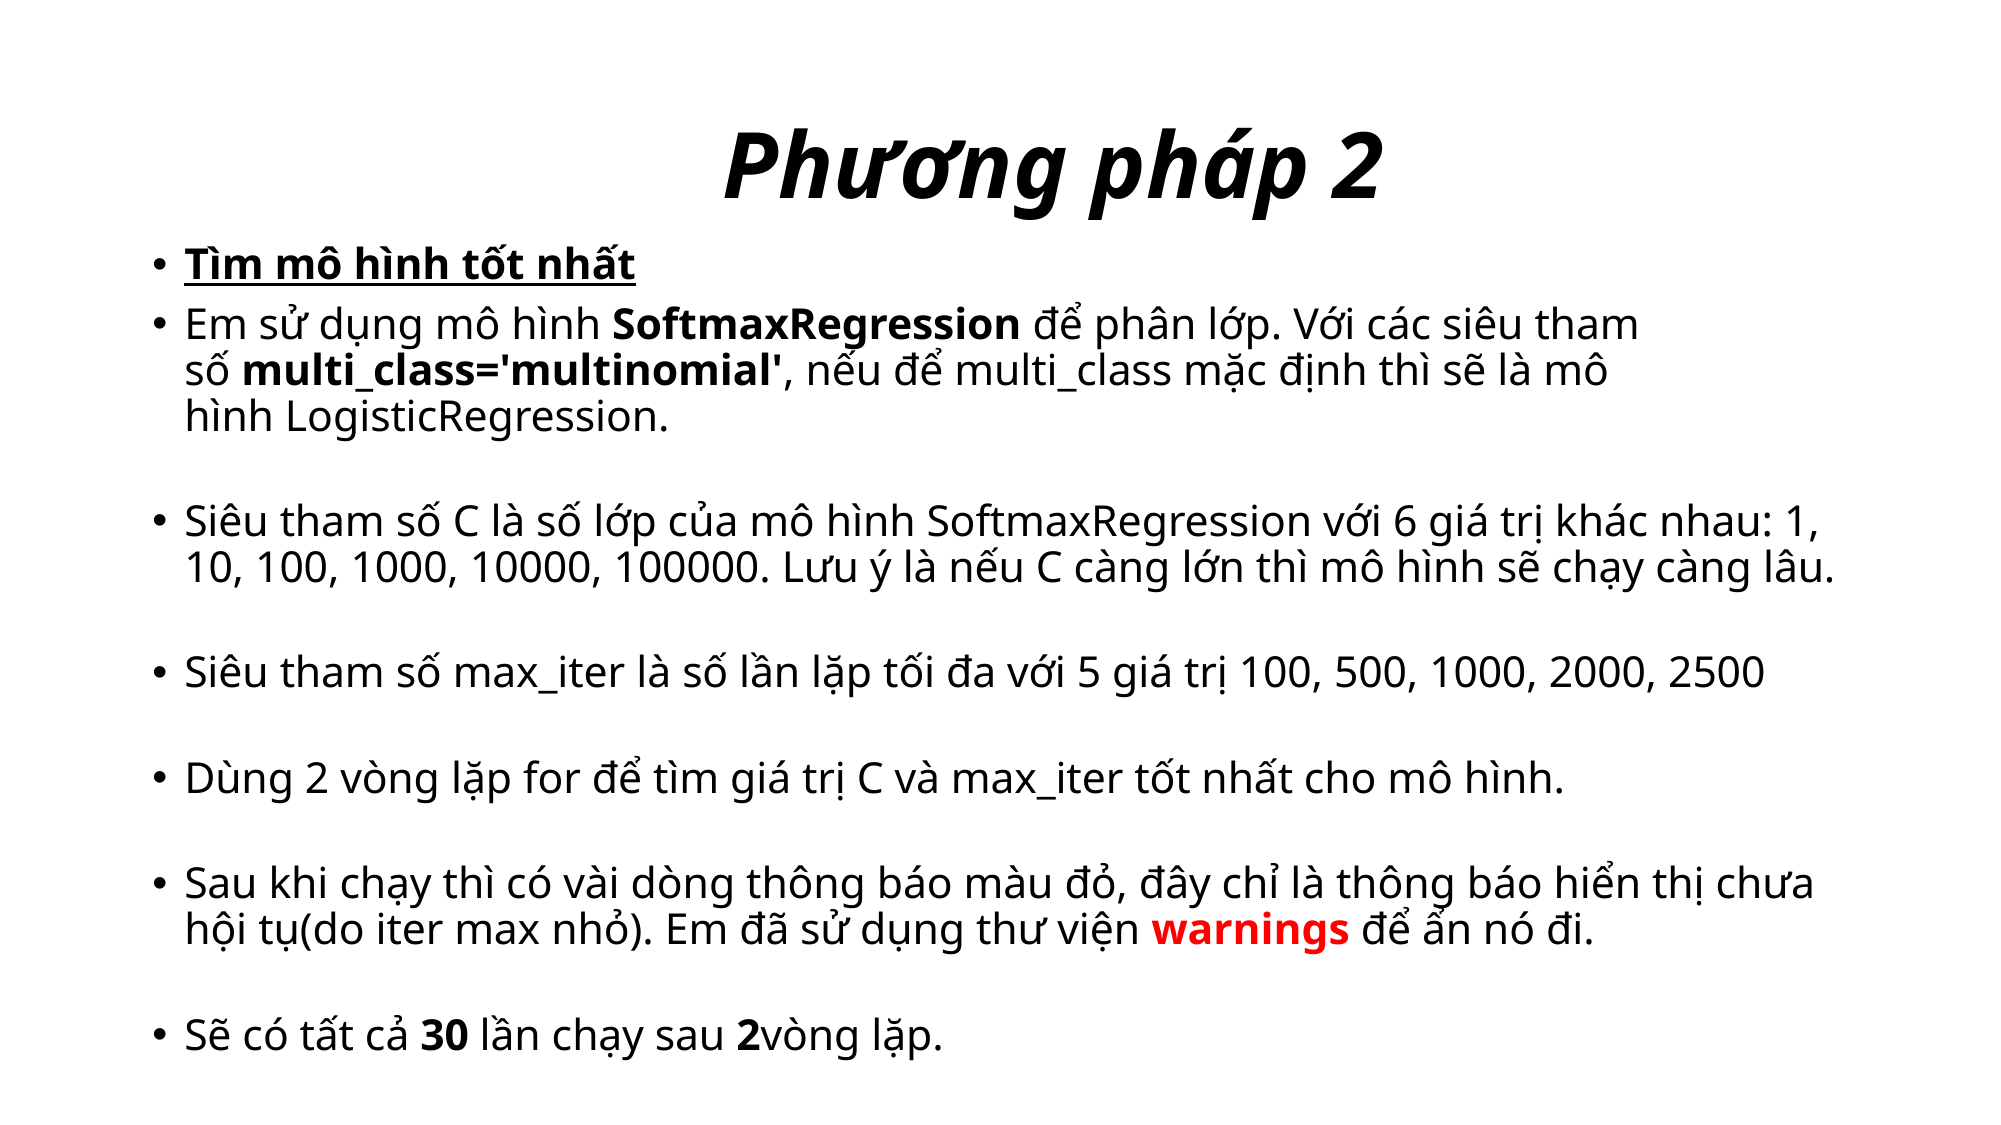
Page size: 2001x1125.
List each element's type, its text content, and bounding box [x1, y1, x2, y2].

title Phương pháp 2 [137, 59, 1863, 235]
list Tìm mô hình tốt nhất Em sử dụng mô hình SoftmaxRegression để phân lớp. Với các siêu tham số multi_class='multinomial', nếu để multi_class mặc định thì sẽ là mô hình LogisticRegression. Siêu tham số C là số lớp của mô hình SoftmaxRegression với 6 giá trị khác nhau: 1, 10, 100, 1000, 10000, 100000. Lưu ý là nếu C càng lớn thì mô hình sẽ chạy càng lâu. Siêu tham số max_iter là số lần lặp tối đa với 5 giá trị 100, 500, 1000, 2000, 2500 Dùng 2 vòng lặp for để tìm giá trị C và max_iter tốt nhất cho mô hình. Sau khi chạy thì có vài dòng thông báo màu đỏ, đây chỉ là thông báo hiển thị chưa hội tụ(do iter max nhỏ). Em đã sử dụng thư viện warnings để ẩn nó đi. Sẽ có tất cả 30 lần chạy sau 2vòng lặp. [137, 235, 1863, 1106]
